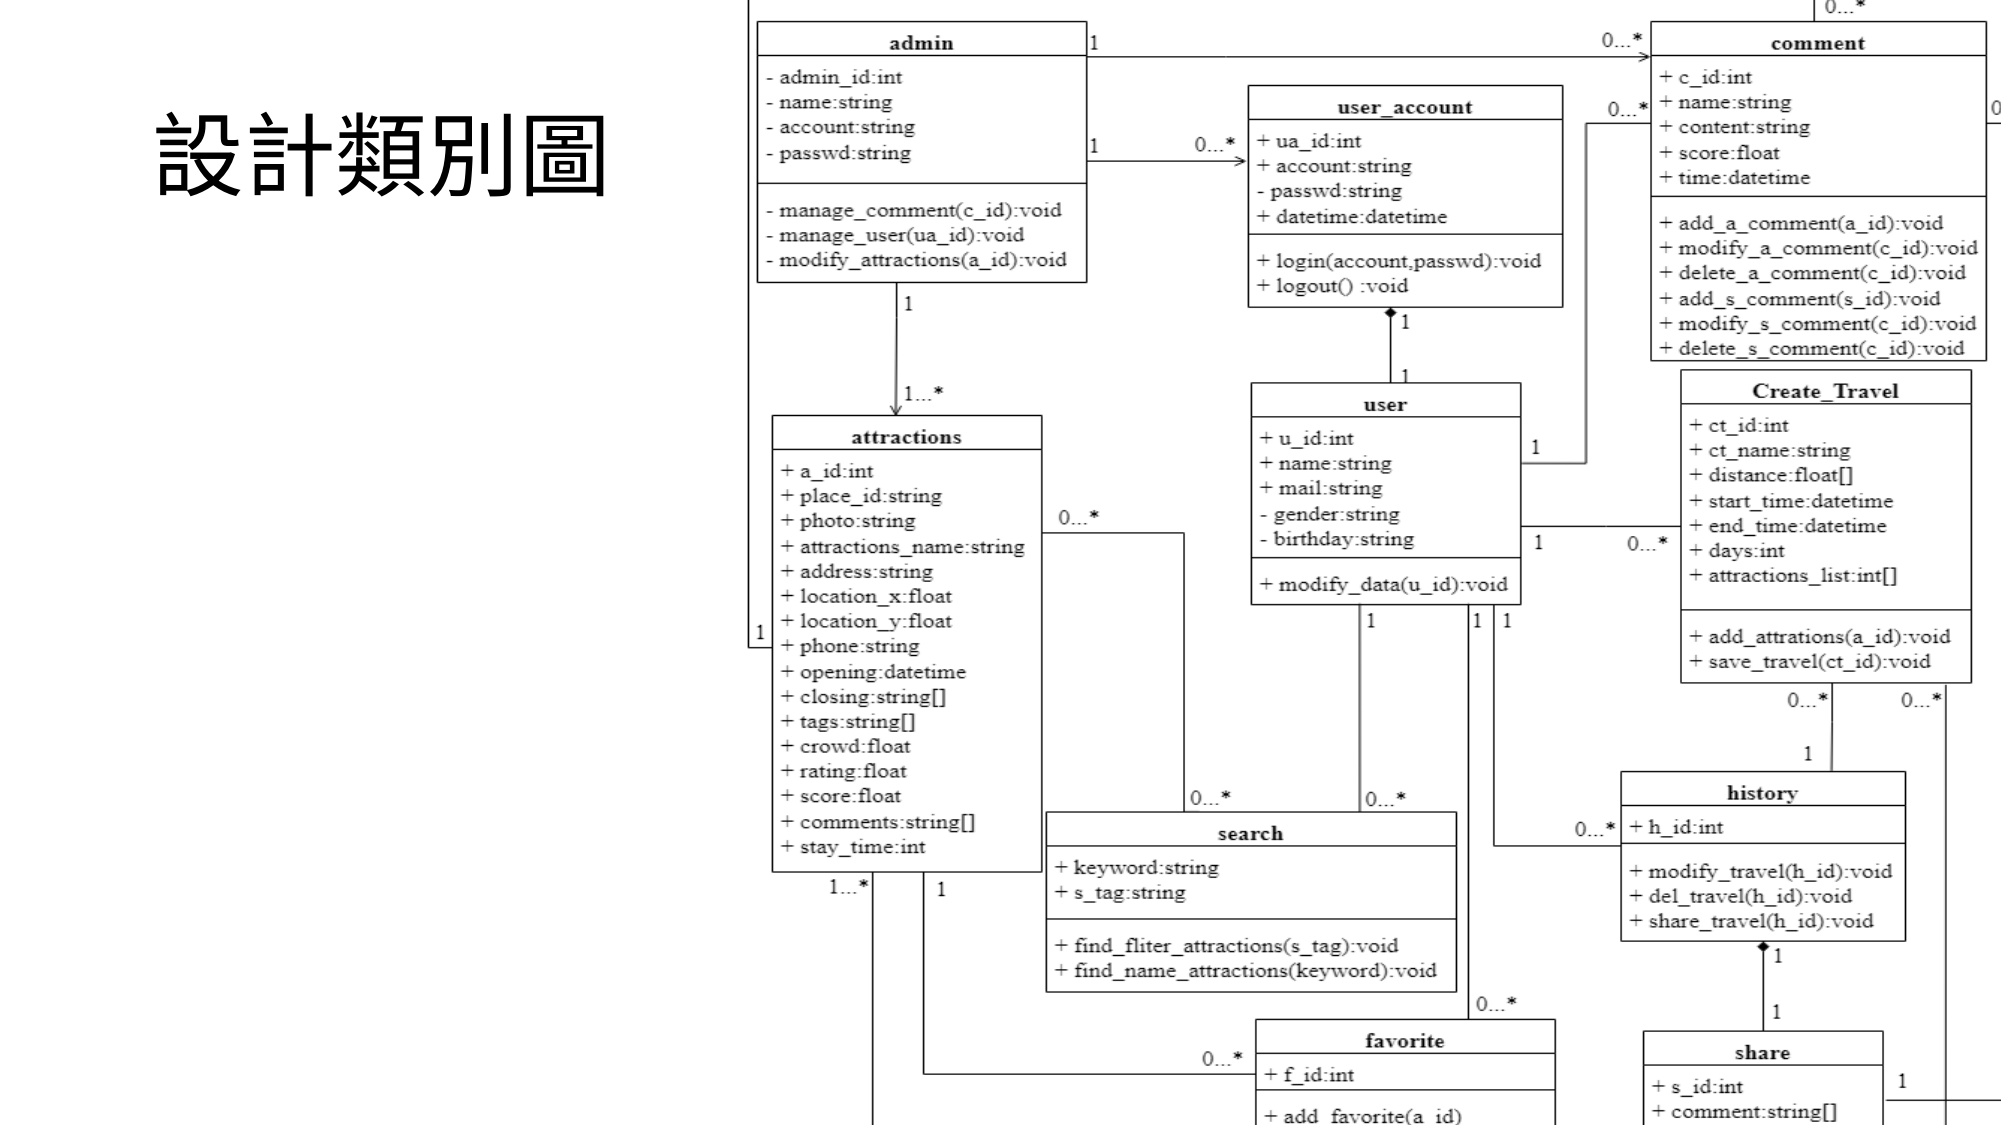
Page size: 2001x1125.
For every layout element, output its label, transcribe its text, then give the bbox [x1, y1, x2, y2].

text_box 設計類別圖 [137, 0, 733, 218]
picture [733, 0, 2001, 1125]
